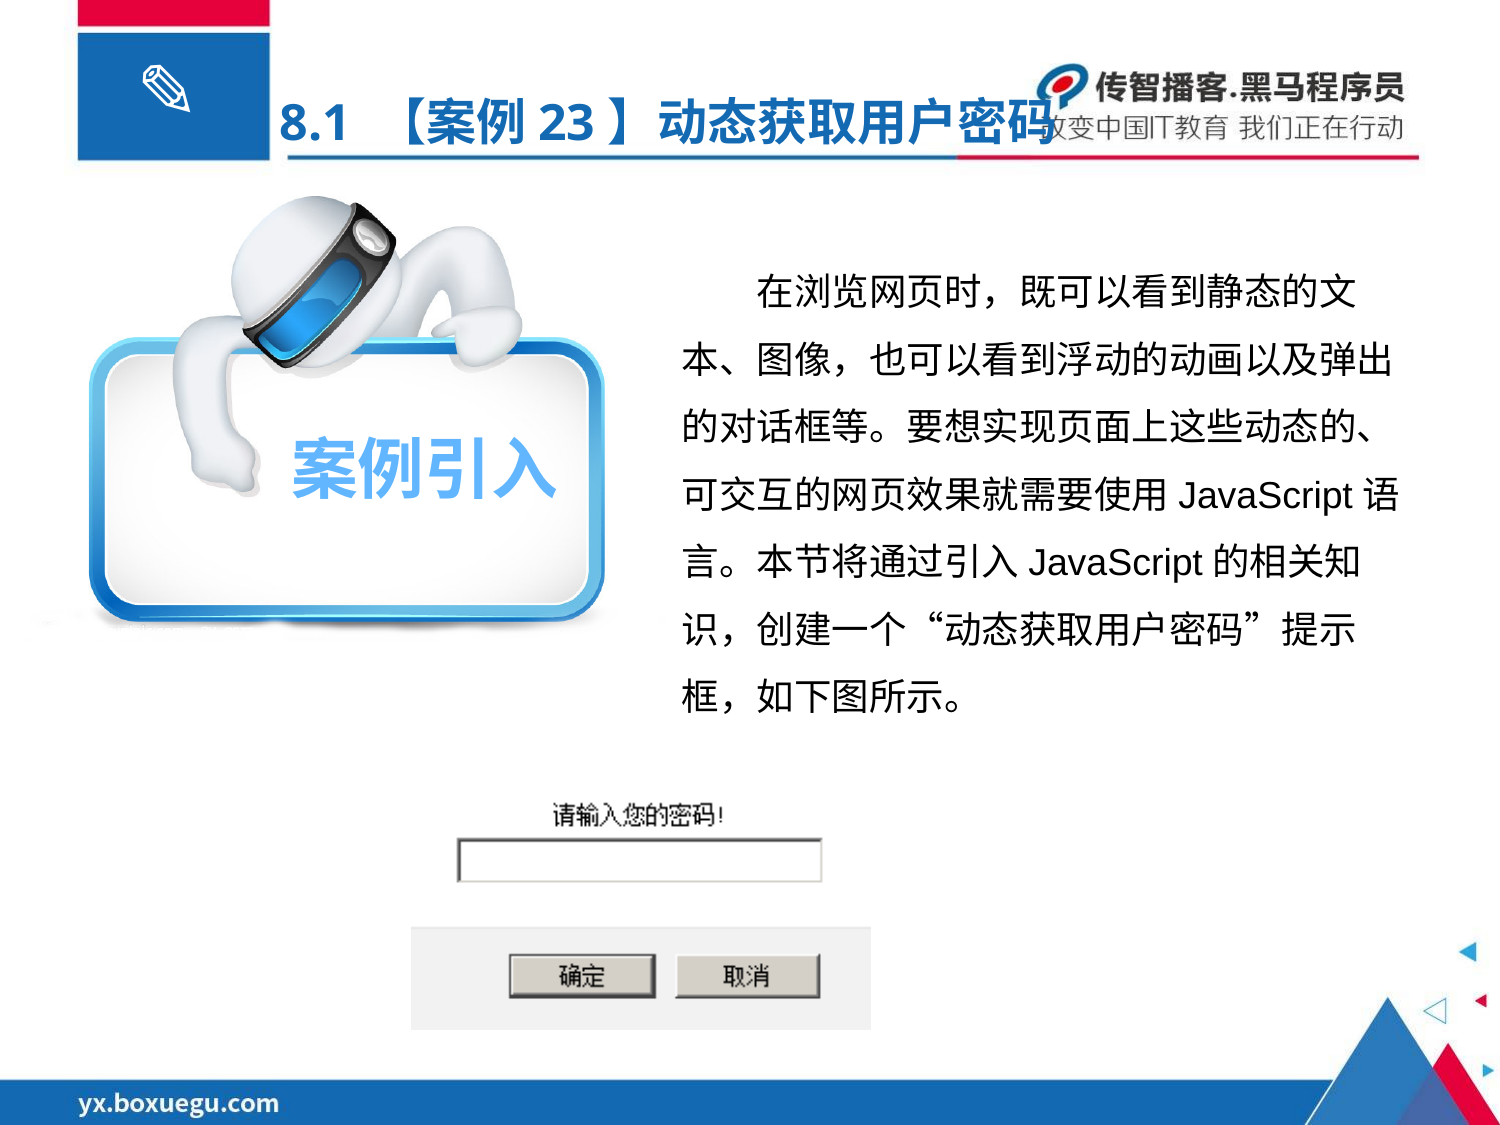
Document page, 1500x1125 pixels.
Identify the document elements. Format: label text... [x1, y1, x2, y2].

picture [0, 0, 1500, 1125]
list 在浏览网页时，既可以看到静态的文本、图像，也可以看到浮动的动画以及弹出的对话框等。要想实现页面上这些动态的、可交互的网页效果就需要使用JavaScript语言。本节将通过引入JavaScript的相关知识，创建一个“动态获取用户密码”提示框，如下图所示。 [666, 238, 1422, 870]
title 8.1 【案例23】动态获取用户密码 [265, 83, 1500, 202]
